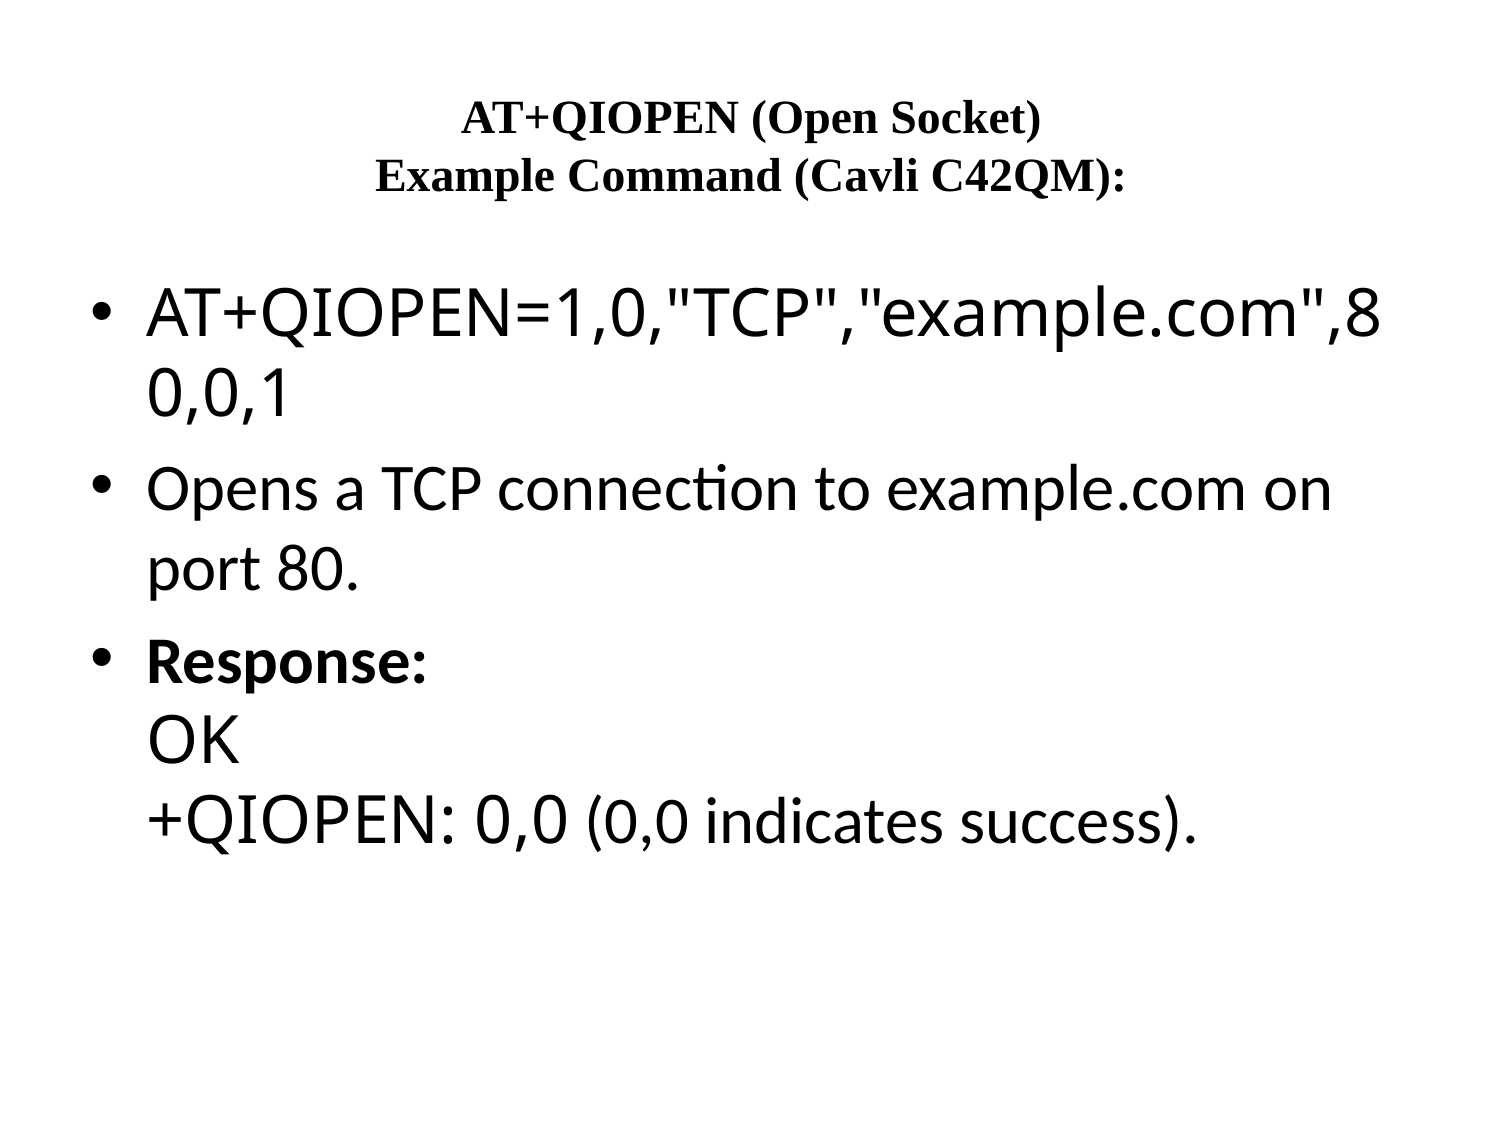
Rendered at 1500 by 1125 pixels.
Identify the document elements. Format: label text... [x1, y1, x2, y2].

list AT+QIOPEN=1,0,"TCP","example.com",80,0,1 Opens a TCP connection to example.com on port 80. Response: OK +QIOPEN: 0,0 (0,0 indicates success). [75, 262, 1425, 1005]
title AT+QIOPEN (Open Socket) Example Command (Cavli C42QM): [76, 78, 1427, 266]
